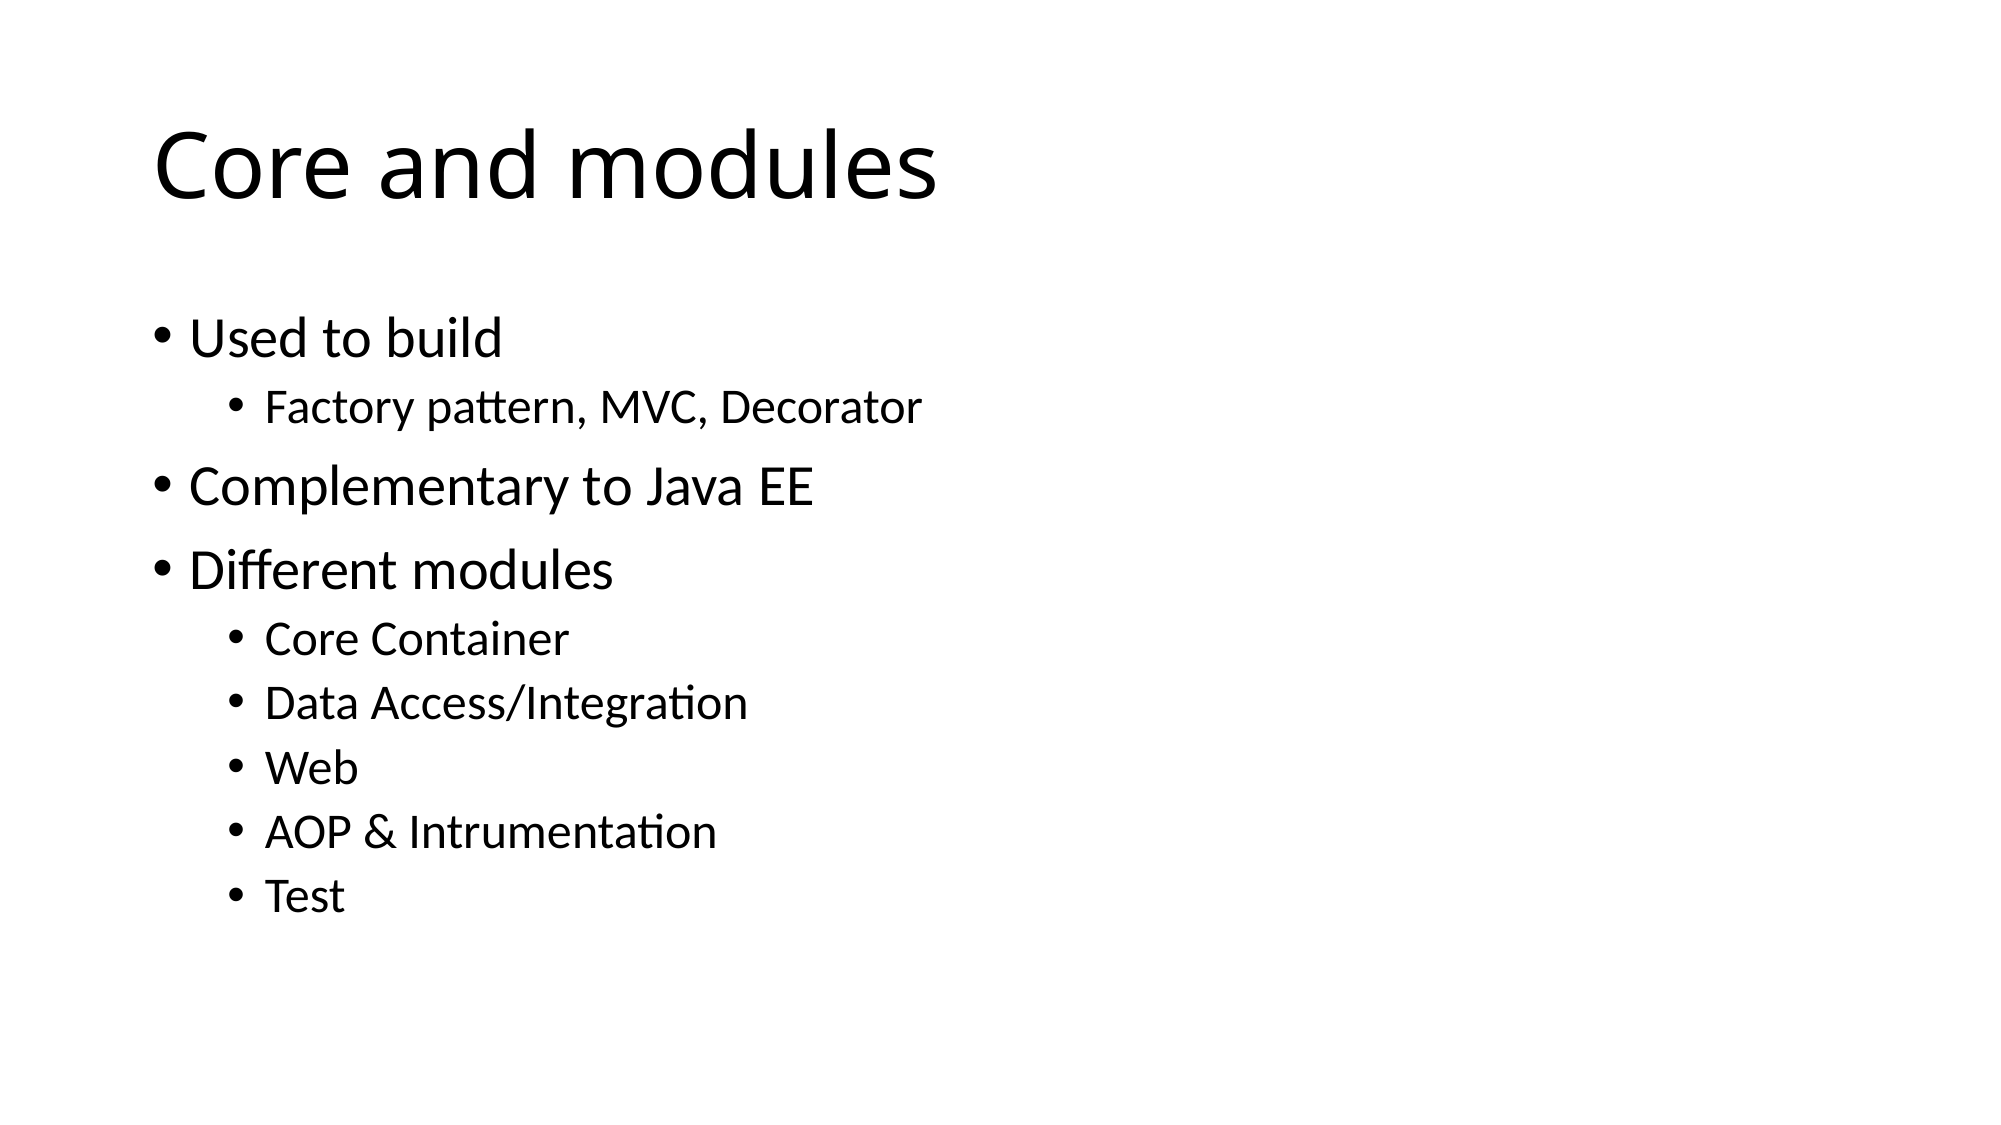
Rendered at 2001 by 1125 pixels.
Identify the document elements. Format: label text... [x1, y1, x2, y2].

list Used to build Factory pattern, MVC, Decorator Complementary to Java EE Different modules Core Container Data Access/Integration Web AOP & Intrumentation Test [137, 299, 1863, 1014]
title Core and modules [137, 59, 1863, 278]
